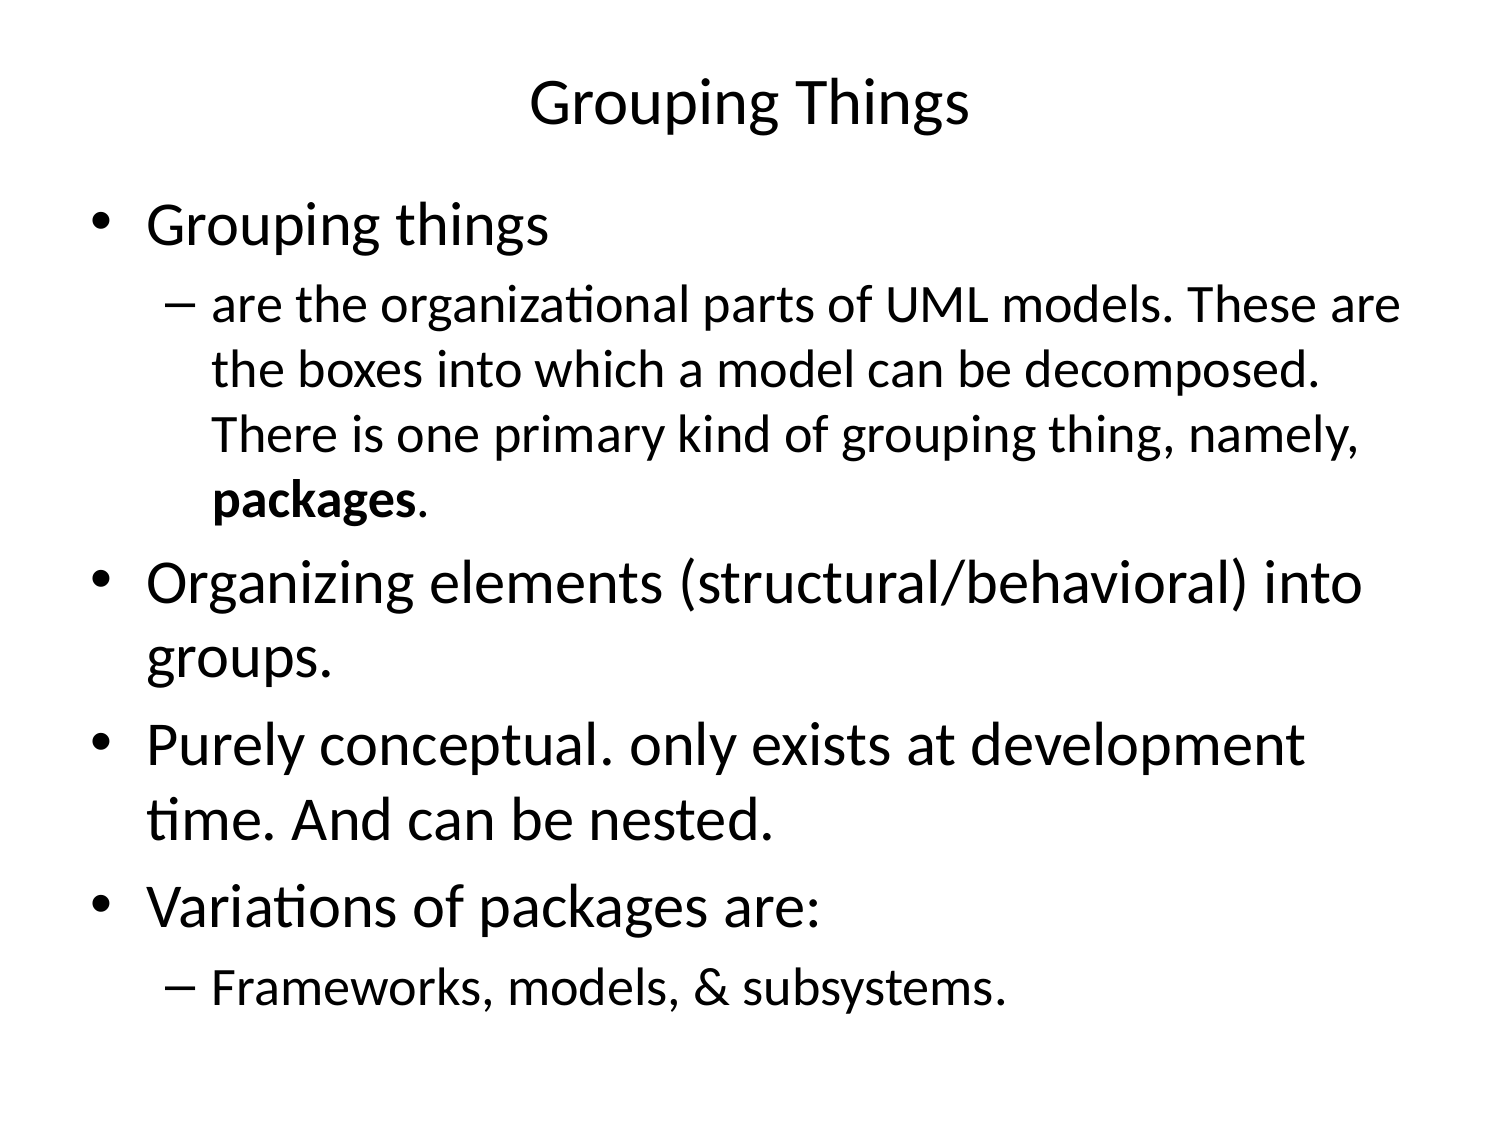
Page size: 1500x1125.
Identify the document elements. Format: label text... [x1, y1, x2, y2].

list Grouping things are the organizational parts of UML models. These are the boxes into which a model can be decomposed. There is one primary kind of grouping thing, namely, packages. Organizing elements (structural/behavioral) into groups. Purely conceptual. only exists at development time. And can be nested. Variations of packages are: Frameworks, models, & subsystems. [75, 174, 1425, 1063]
title Grouping Things [75, 45, 1425, 150]
